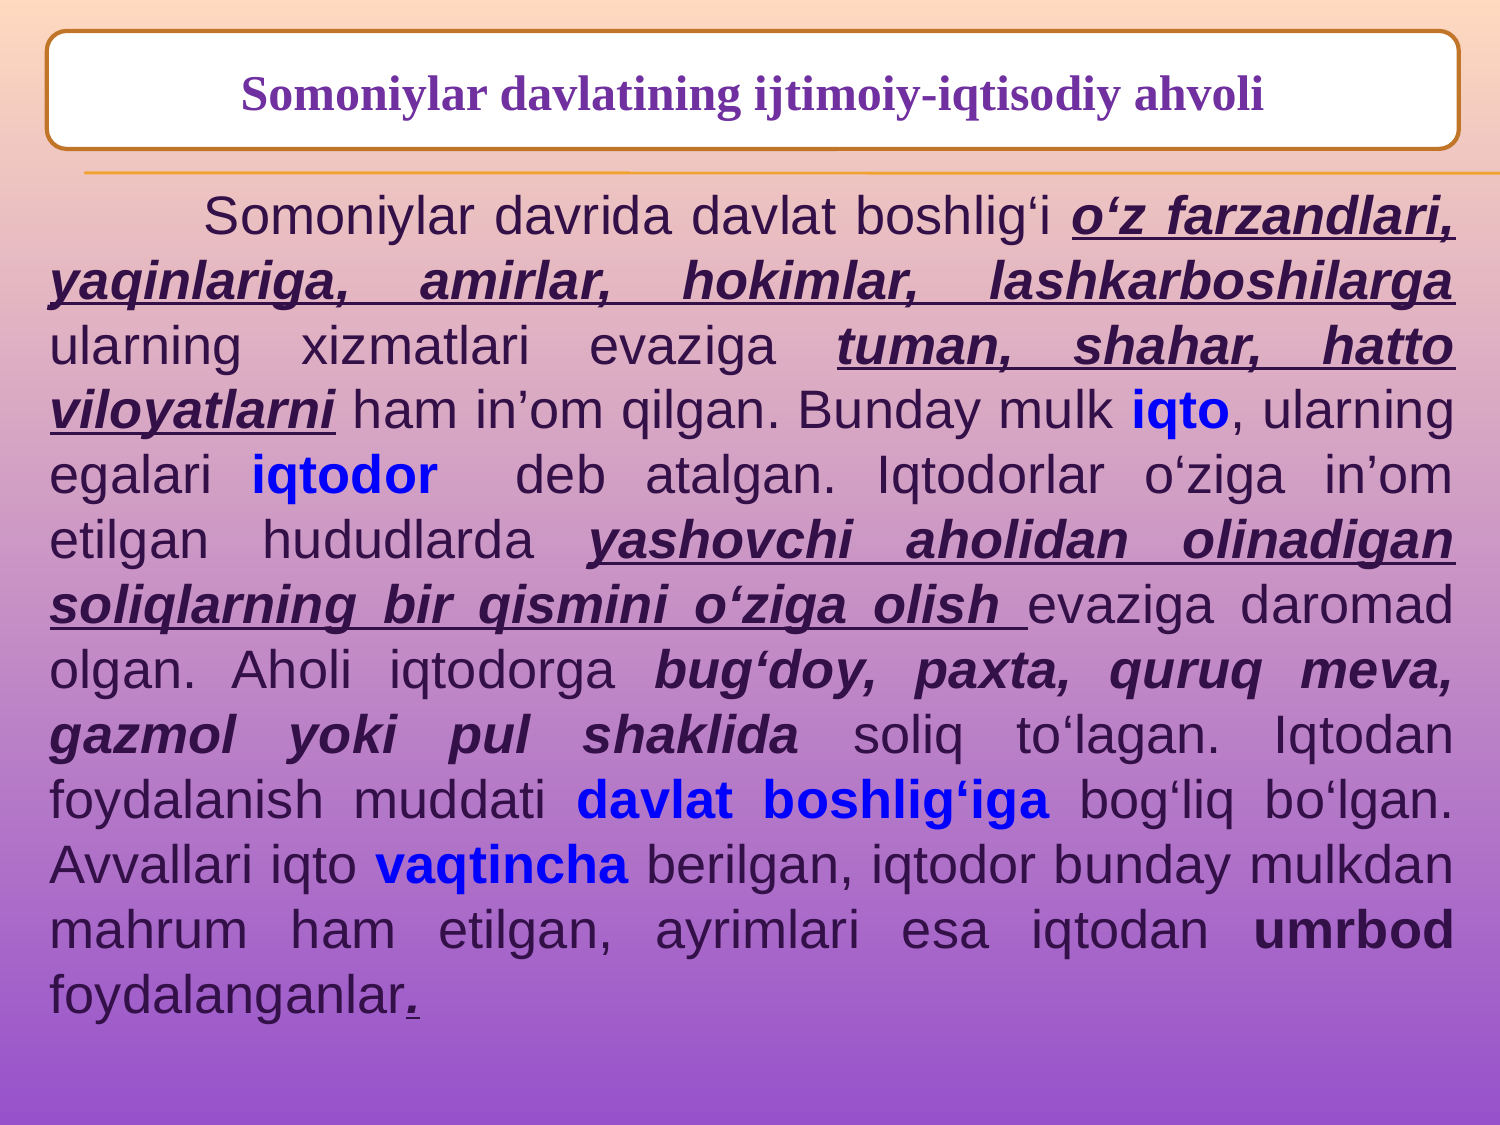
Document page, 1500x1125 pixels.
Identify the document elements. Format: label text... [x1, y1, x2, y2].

text_box Somoniylar davlatining ijtimoiy-iqtisodiy ahvoli [44, 28, 1461, 152]
text_box Somoniylar davrida davlat boshlig‘i o‘z farzandlari, yaqinlariga, amirlar, hokimlar, lashkarboshilarga ularning xizmatlari evaziga tuman, shahar, hatto viloyatlarni ham in’om qilgan. Bunday mulk iqto, ularning egalari iqtodor deb atalgan. Iqtodorlar o‘ziga in’om etilgan hududlarda yashovchi aholidan olinadigan soliqlarning bir qismini o‘ziga olish evaziga daromad olgan. Aholi iqtodorga bug‘doy, paxta, quruq meva, gazmol yoki pul shaklida soliq to‘lagan. Iqtodan foydalanish muddati davlat boshlig‘iga bog‘liq bo‘lgan. Avvallari iqto vaqtincha berilgan, iqtodor bunday mulkdan mahrum ham etilgan, ayrimlari esa iqtodan umrbod foydalanganlar. [35, 172, 1471, 1032]
